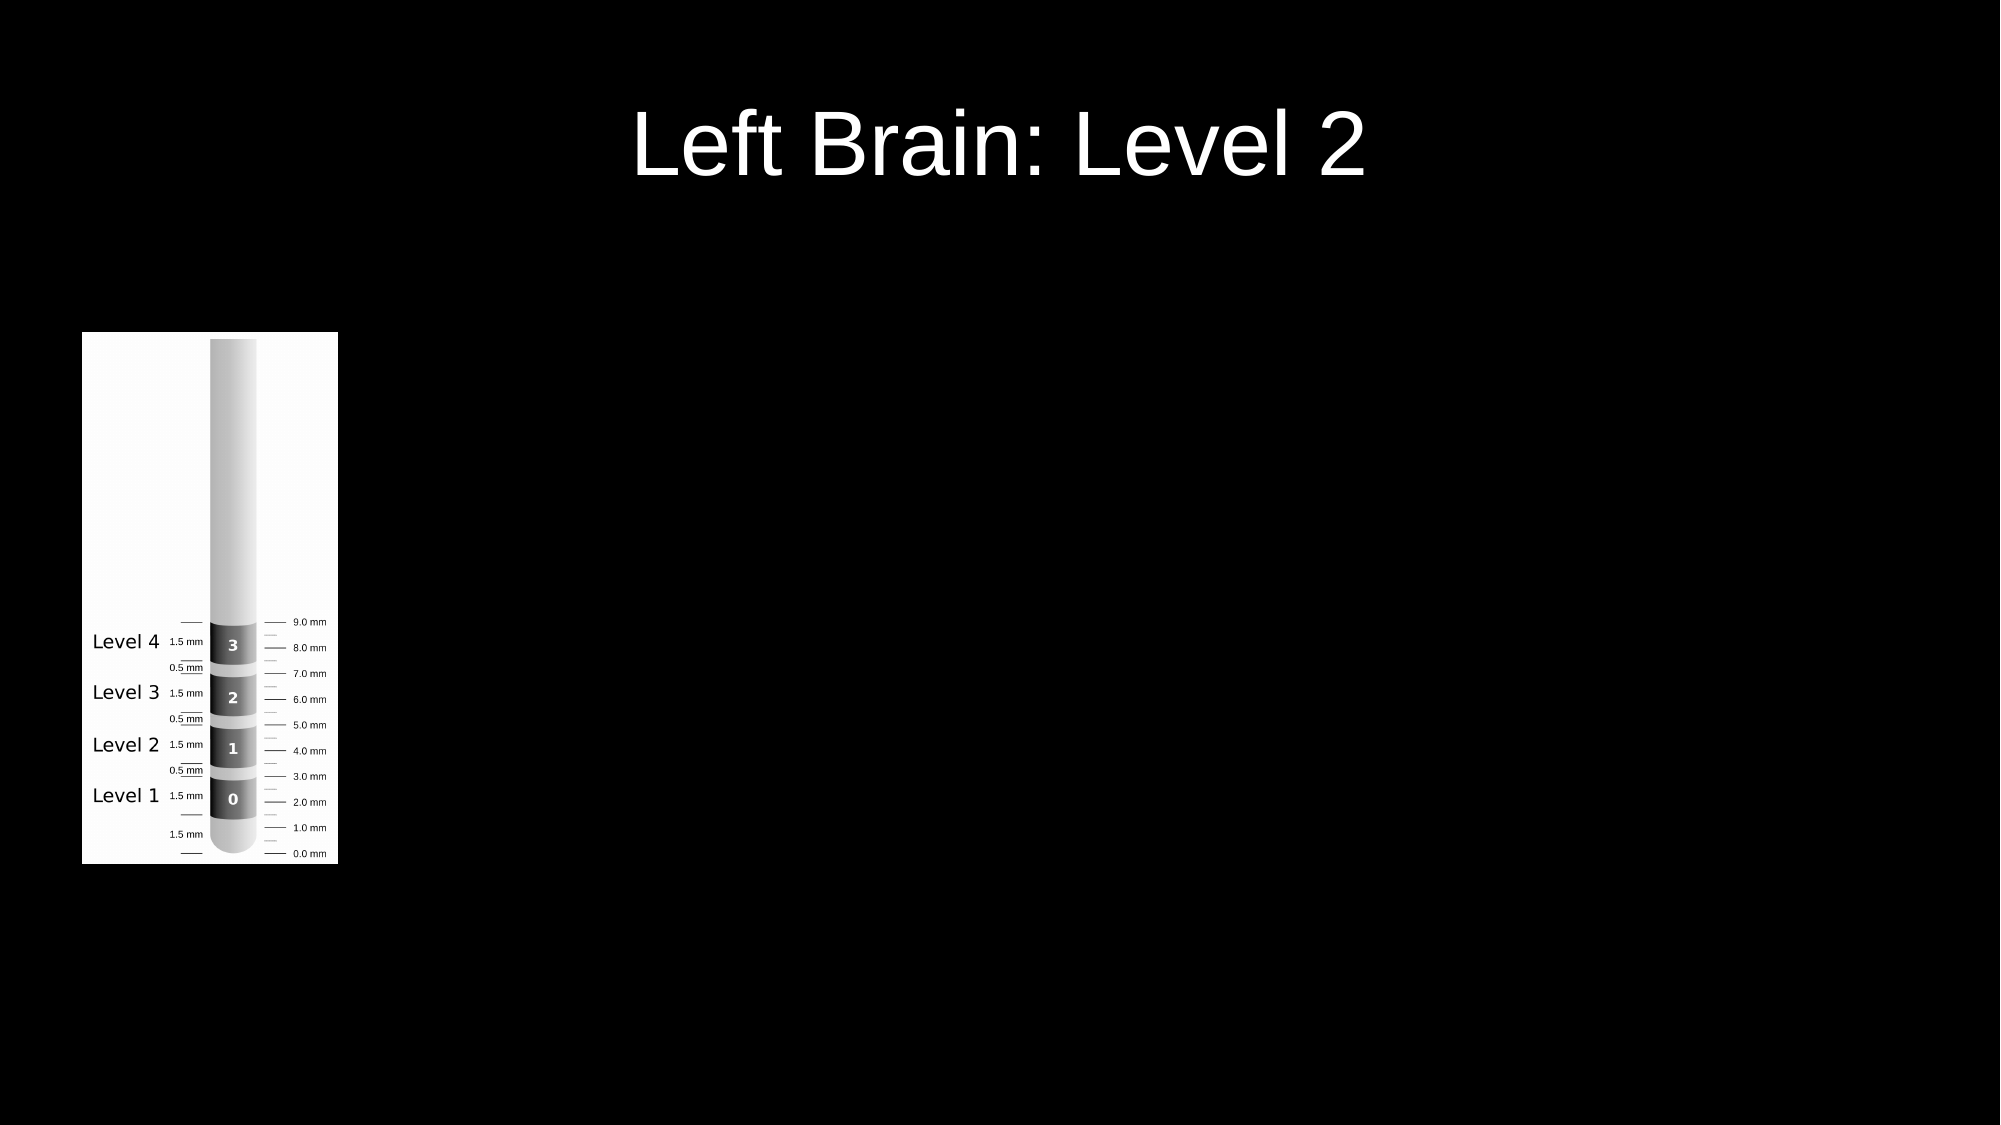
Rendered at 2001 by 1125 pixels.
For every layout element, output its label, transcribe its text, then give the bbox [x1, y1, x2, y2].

picture [82, 332, 338, 864]
title Left Brain: Level 2 [99, 44, 1900, 233]
